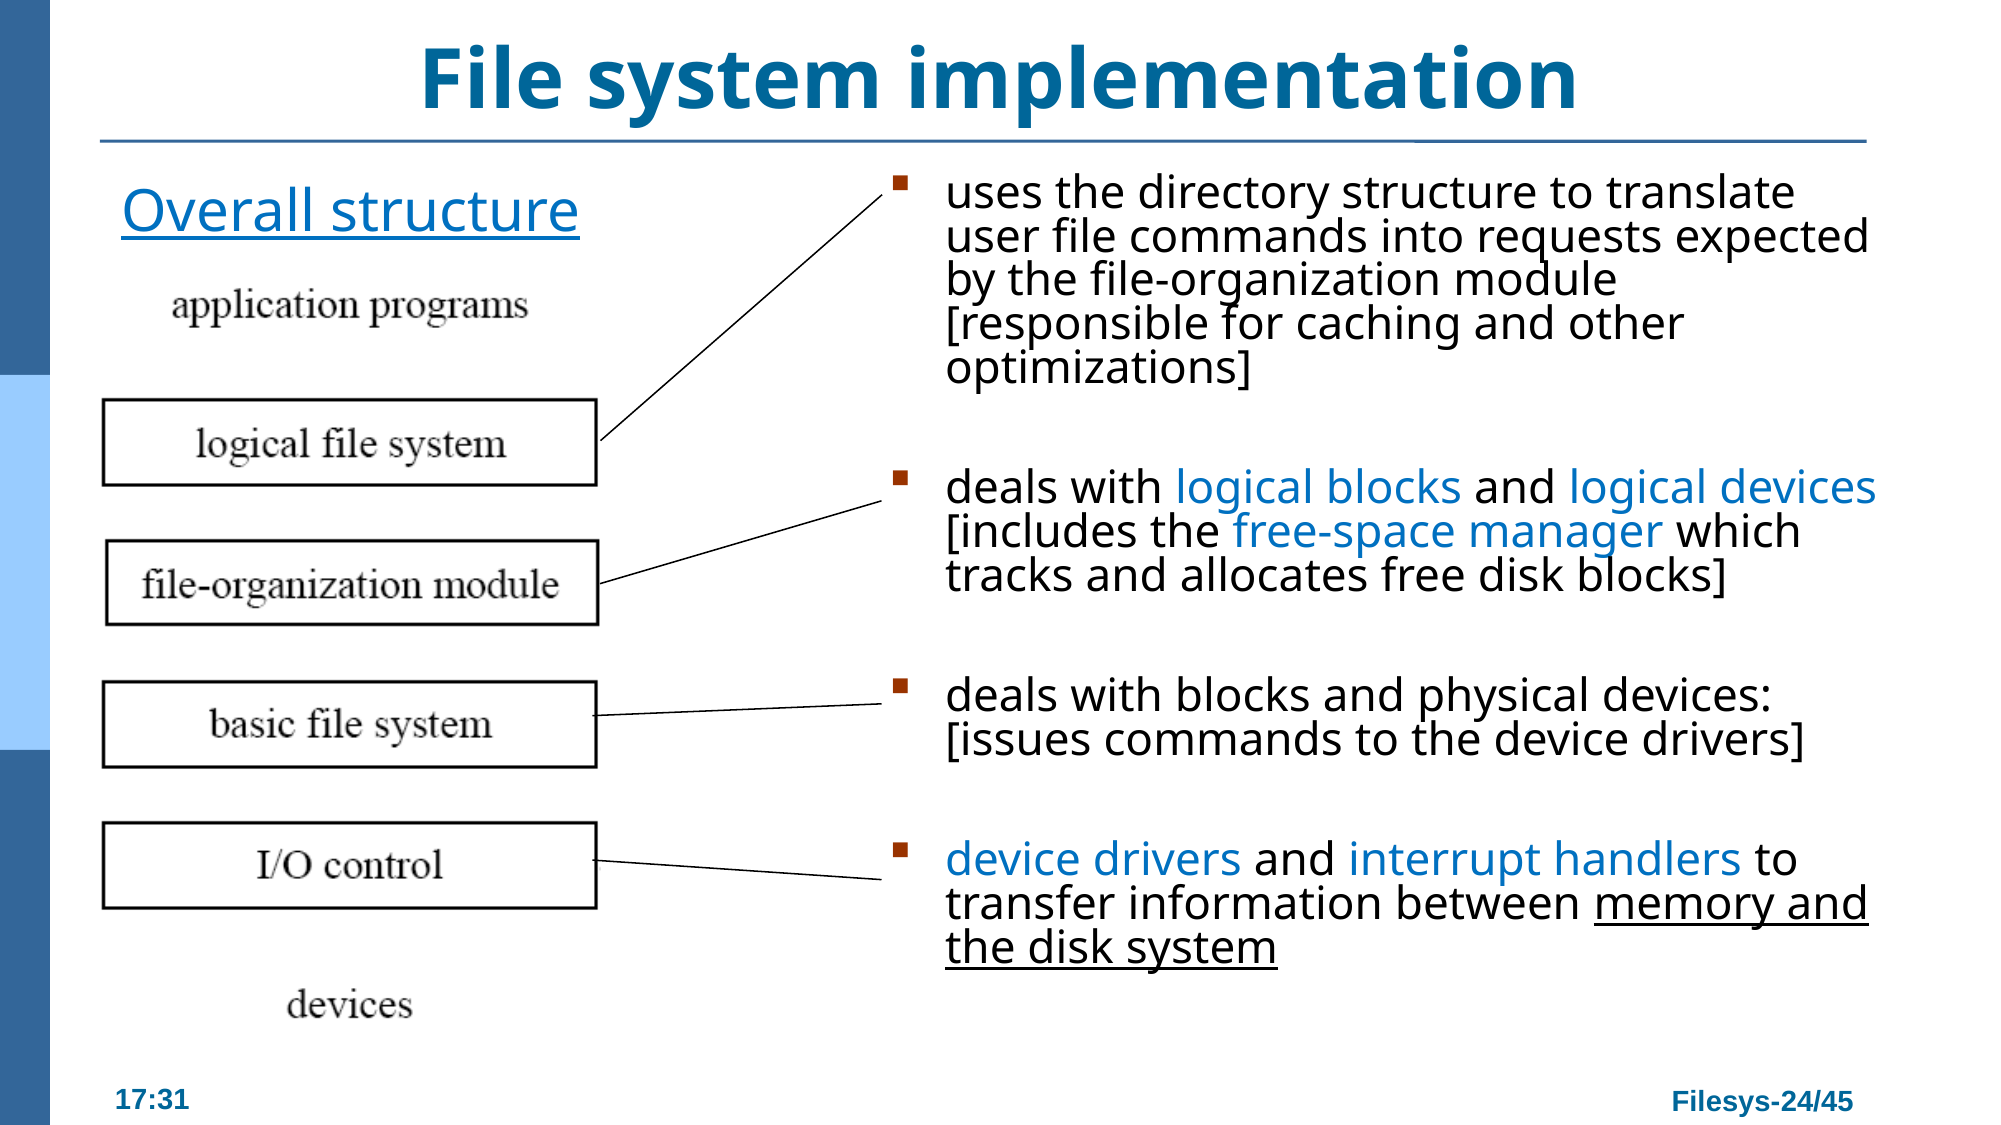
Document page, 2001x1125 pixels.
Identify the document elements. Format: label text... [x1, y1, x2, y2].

title File system implementation [99, 38, 1900, 133]
text_box Overall structure [90, 165, 595, 251]
picture [84, 264, 601, 1032]
list uses the directory structure to translate user file commands into requests expected by the file-organization module [responsible for caching and other optimizations] deals with logical blocks and logical devices [includes the free-space manager which tracks and allocates free disk blocks] deals with blocks and physical devices: [issues commands to the device drivers] device drivers and interrupt handlers to transfer information between memory and the disk system [874, 165, 1900, 1061]
